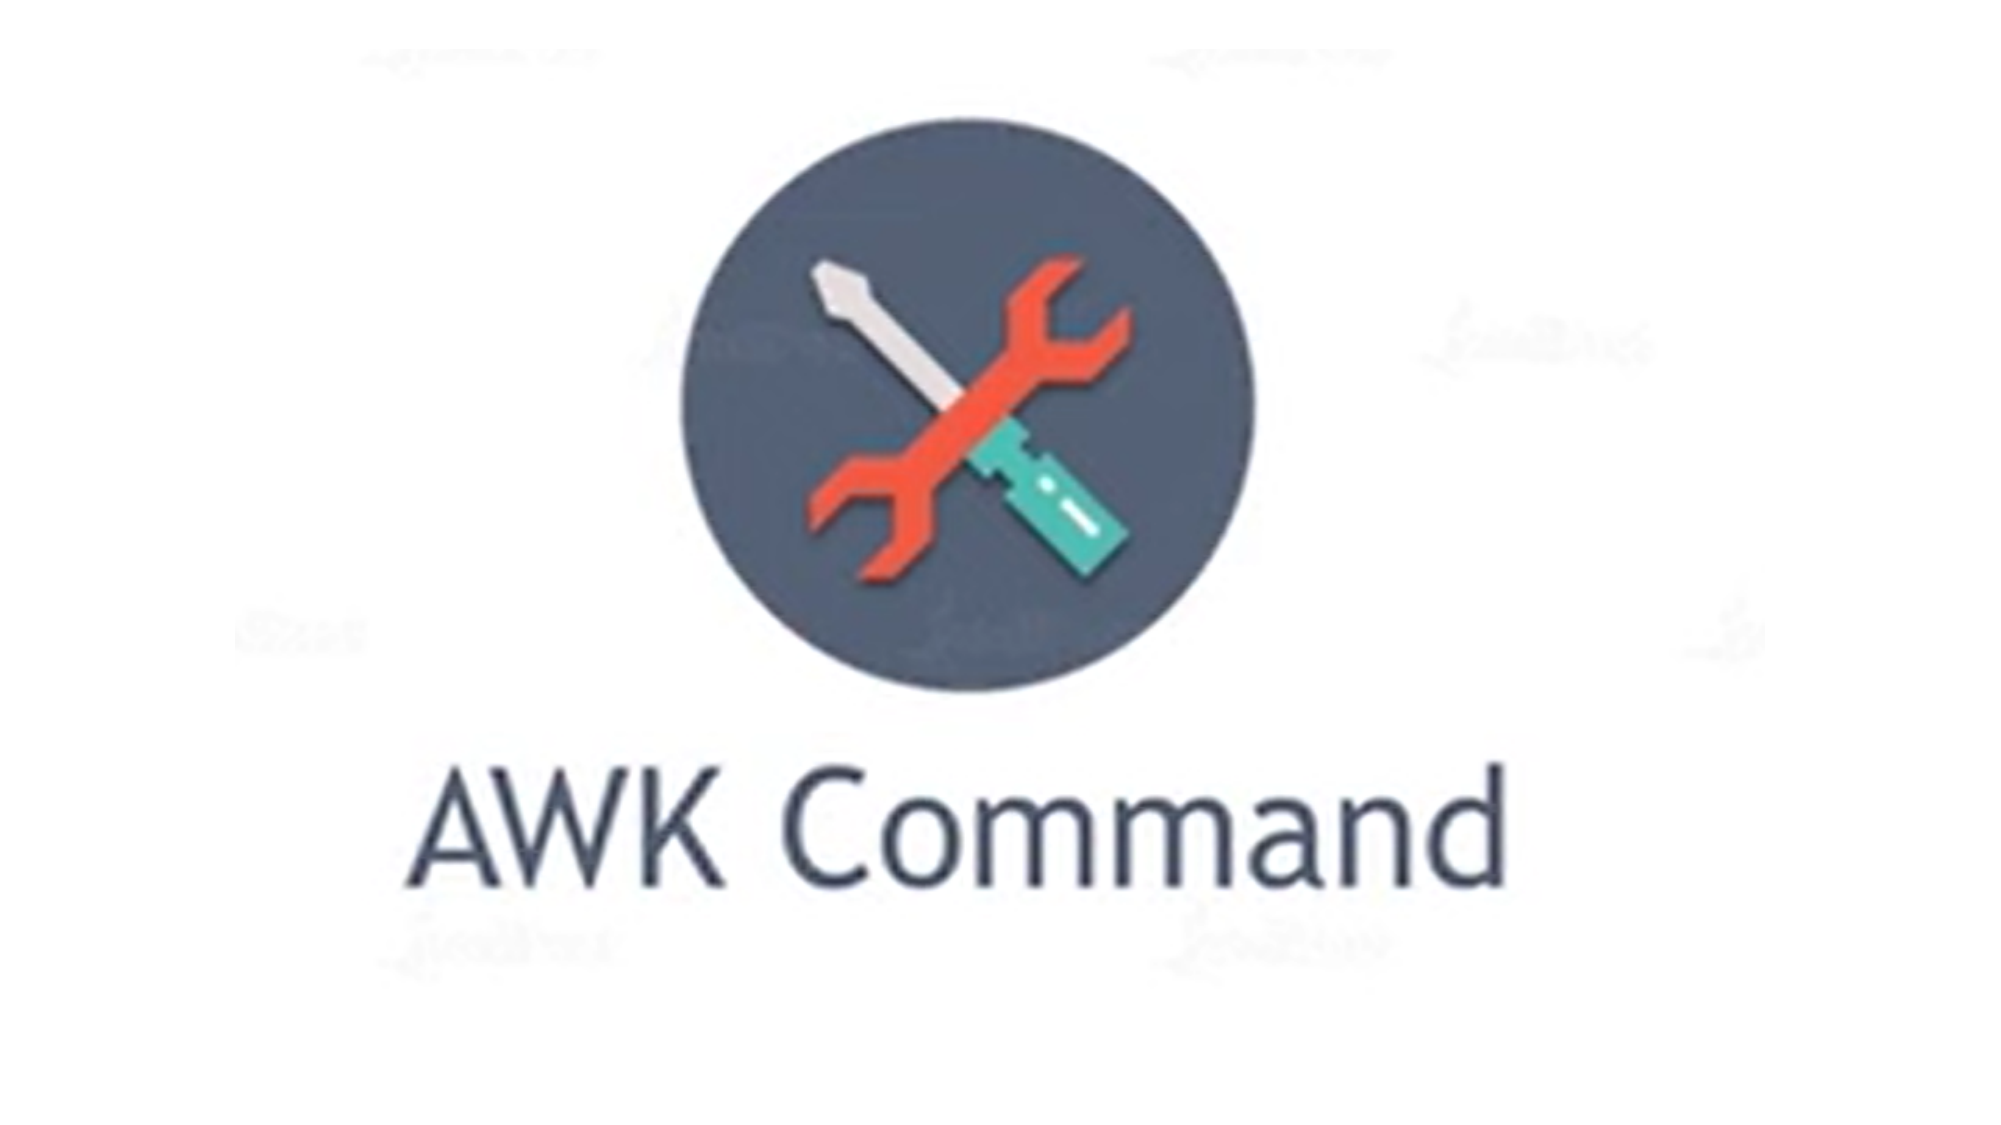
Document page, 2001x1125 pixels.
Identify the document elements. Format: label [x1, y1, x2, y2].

picture [234, 49, 1765, 1076]
